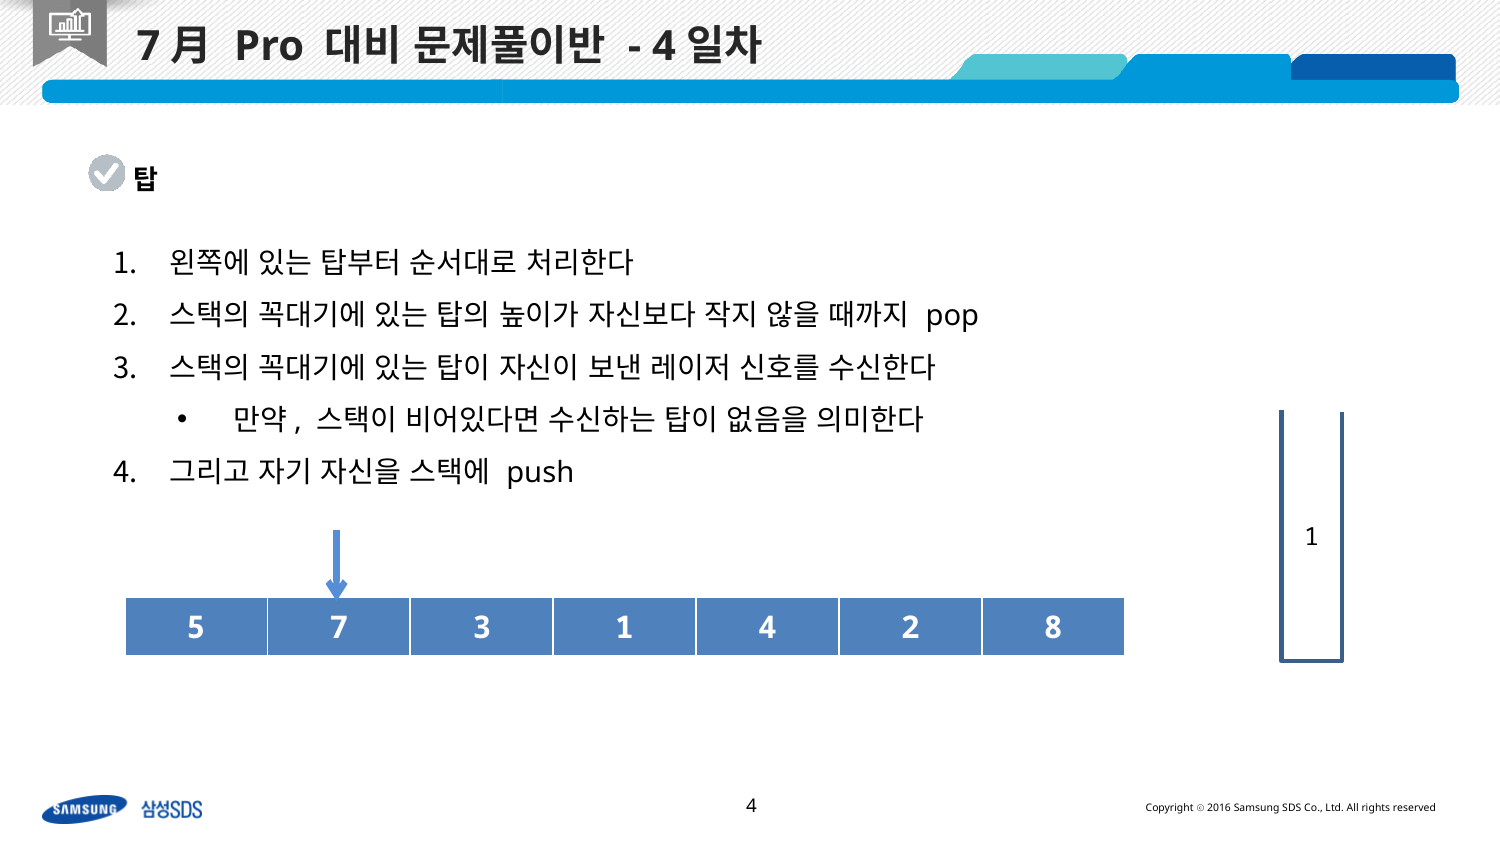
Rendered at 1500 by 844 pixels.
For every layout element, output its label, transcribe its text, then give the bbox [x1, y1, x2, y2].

table_header 7 [268, 598, 409, 655]
table_header 5 [126, 598, 267, 655]
title 7月 Pro 대비 문제풀이반 - 4일차 [123, 8, 1474, 79]
table_header 4 [697, 598, 838, 655]
text_box 1 [1279, 410, 1344, 663]
picture [42, 795, 202, 824]
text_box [40, 138, 1016, 204]
table_header 2 [840, 598, 981, 655]
text_box 왼쪽에 있는 탑부터 순서대로 처리한다 스택의 꼭대기에 있는 탑의 높이가 자신보다 작지 않을 때까지 pop 스택의 꼭대기에 있는 탑이 자신이 보낸 레이저 신호를 수신한다 만약, 스택이 비어있다면 수신하는 탑이 없음을 의미한다 그리고 자기 자신을 스택에 push [86, 207, 1438, 755]
table_header 8 [983, 598, 1124, 655]
table_header 3 [411, 598, 552, 655]
table_header 1 [554, 598, 695, 655]
picture [0, 0, 1500, 127]
